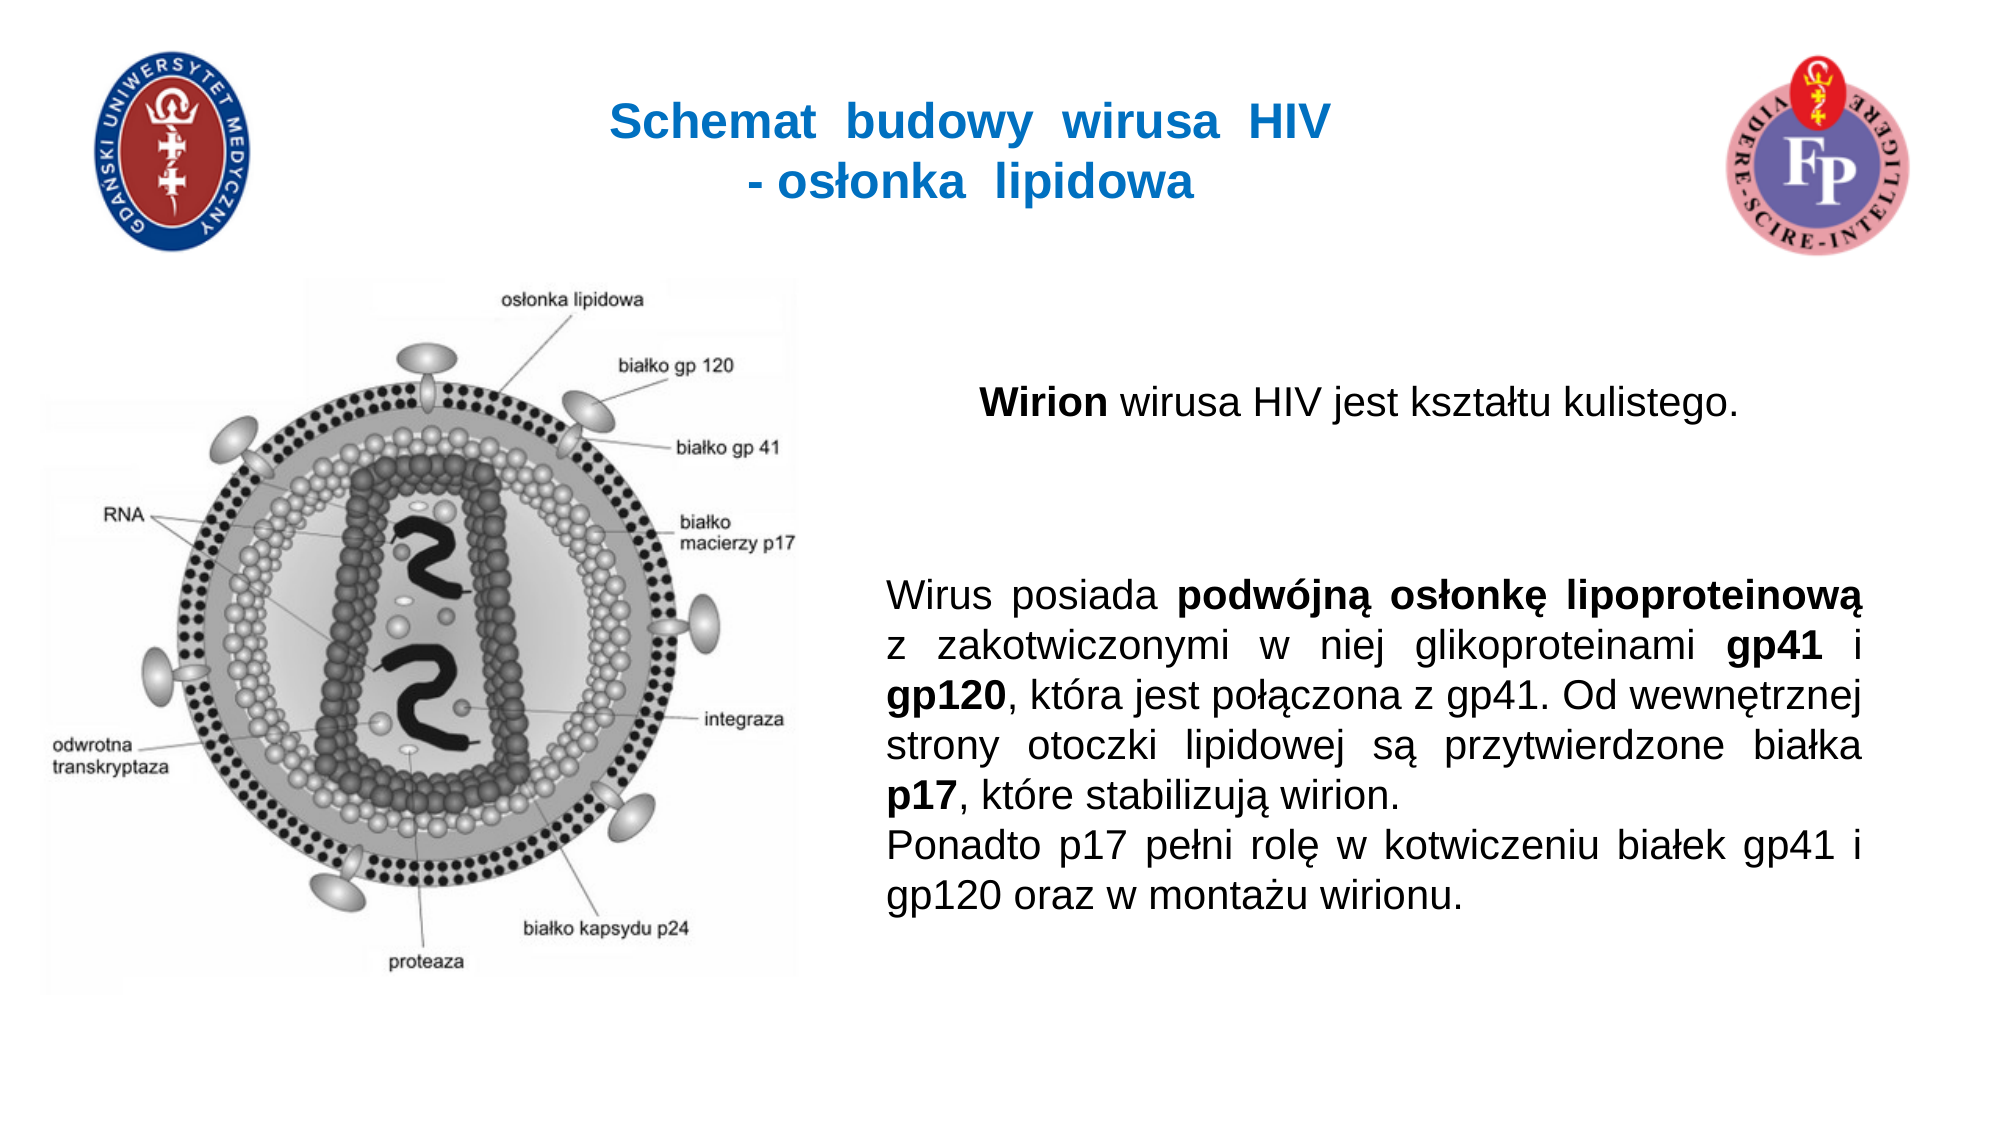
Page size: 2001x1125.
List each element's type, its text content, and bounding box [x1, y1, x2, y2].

picture [1718, 47, 1918, 262]
text_box Schemat budowy wirusa HIV - osłonka lipidowa [264, 80, 1691, 216]
picture [80, 37, 264, 265]
text_box Wirion wirusa HIV jest kształtu kulistego. [964, 367, 1785, 433]
picture [24, 278, 811, 995]
text_box Wirus posiada podwójną osłonkę lipoproteinową z zakotwiczonymi w niej glikoproteinami gp41 i gp120, która jest połączona z gp41. Od wewnętrznej strony otoczki lipidowej są przytwierdzone białka p17, które stabilizują wirion. Ponadto p17 pełni rolę w kotwiczeniu białek gp41 i gp120 oraz w montażu wirionu. [871, 560, 1878, 925]
